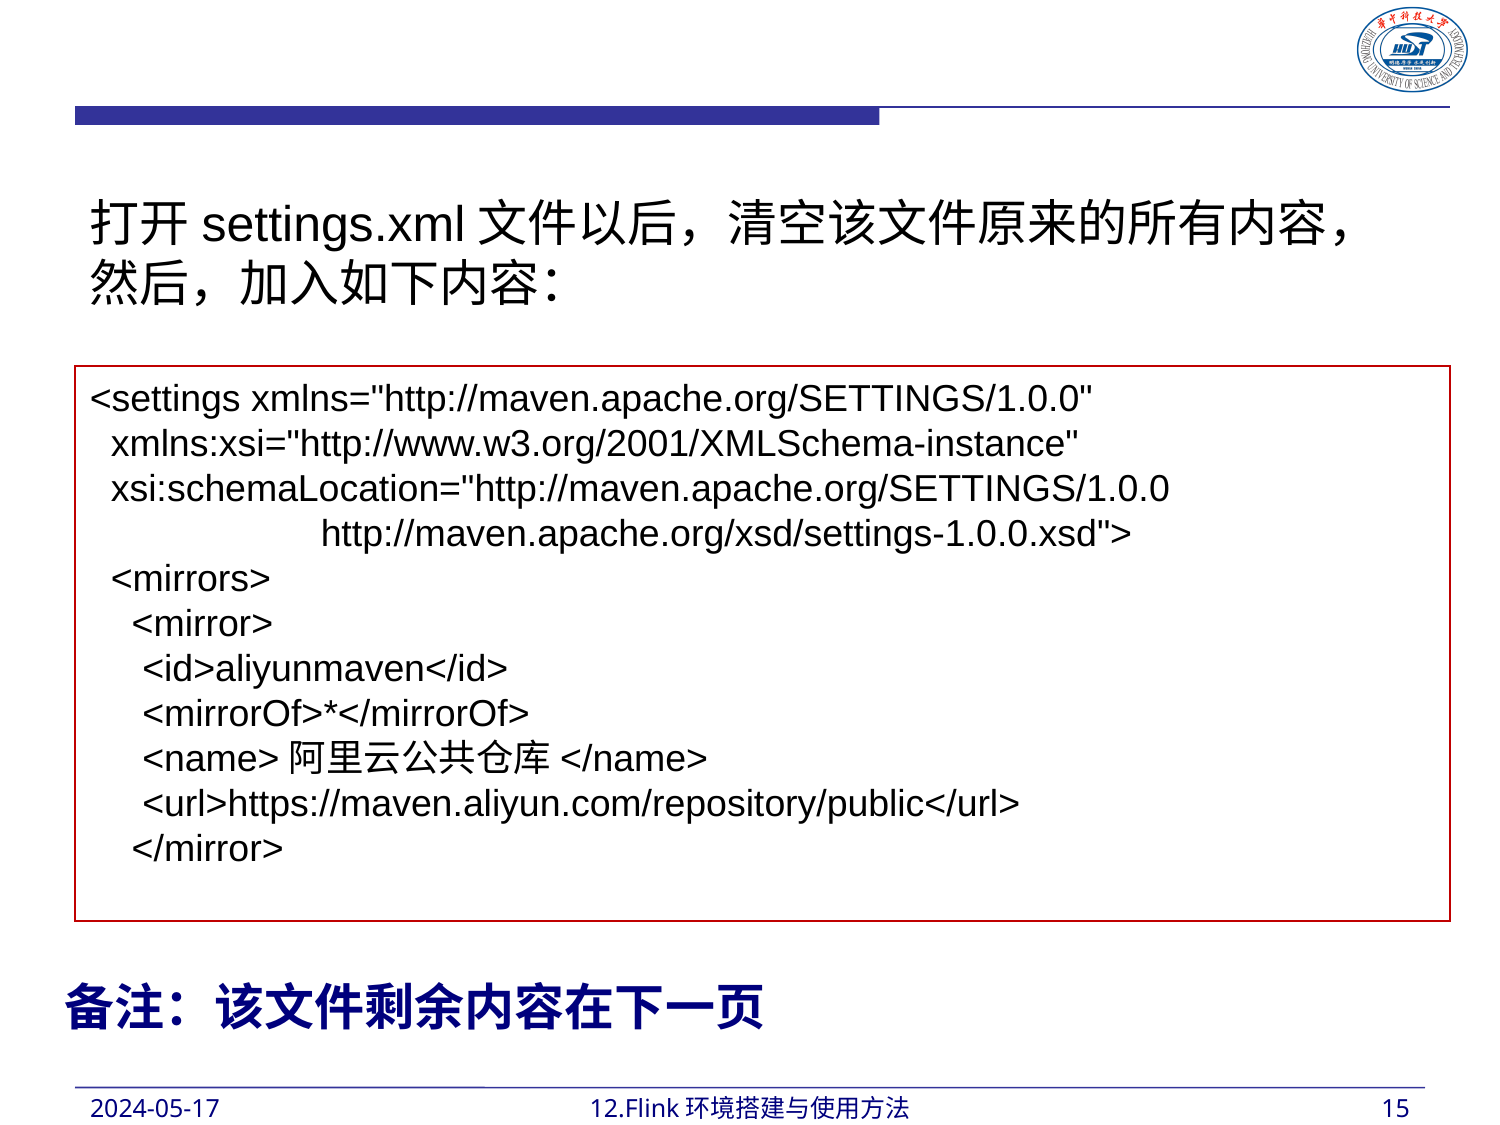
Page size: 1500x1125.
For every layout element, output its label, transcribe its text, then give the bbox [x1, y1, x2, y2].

slide_number 15 [1100, 1084, 1425, 1125]
text_box <settings xmlns="http://maven.apache.org/SETTINGS/1.0.0" xmlns:xsi="http://www.w3.org/2001/XMLSchema-instance" xsi:schemaLocation="http://maven.apache.org/SETTINGS/1.0.0 http://maven.apache.org/xsd/settings-1.0.0.xsd"> <mirrors> <mirror> <id>aliyunmaven</id> <mirrorOf>*</mirrorOf> <name>阿里云公共仓库</name> <url>https://maven.aliyun.com/repository/public</url> </mirror> [75, 366, 1450, 921]
text_box 备注：该文件剩余内容在下一页 [49, 968, 1100, 1044]
text_box 打开settings.xml文件以后，清空该文件原来的所有内容，然后，加入如下内容： [74, 184, 1425, 320]
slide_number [75, 1084, 400, 1125]
picture [1350, 0, 1475, 99]
footer 12.Flink环境搭建与使用方法 [512, 1084, 988, 1125]
